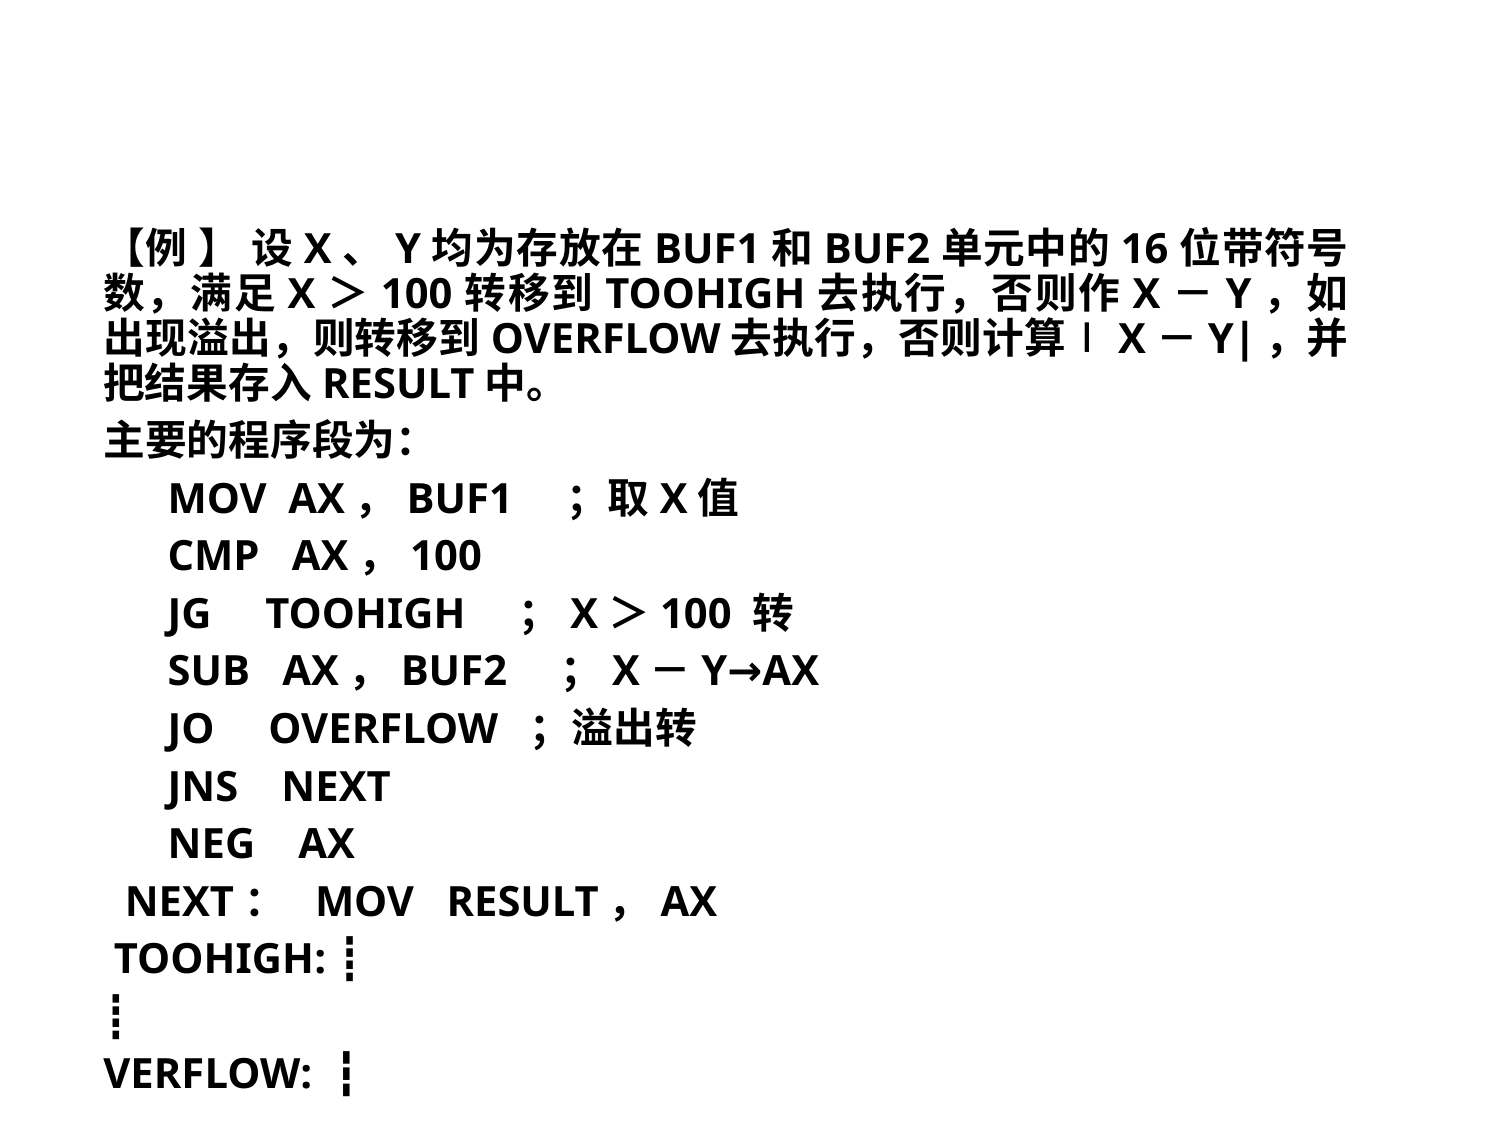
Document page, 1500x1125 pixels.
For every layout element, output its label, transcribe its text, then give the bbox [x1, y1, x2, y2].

list 【例 】 设X、Y均为存放在BUF1和BUF2单元中的16位带符号数，满足X＞100转移到TOOHIGH去执行，否则作X－Y，如出现溢出，则转移到OVERFLOW去执行，否则计算∣X－Y∣，并把结果存入RESULT中。 主要的程序段为： MOV AX，BUF1 ；取X值 CMP AX，100 JG TOOHIGH ；X＞100 转 SUB AX，BUF2 ；X－Y→AX JO OVERFLOW ；溢出转 JNS NEXT NEG AX NEXT： MOV RESULT，AX TOOHIGH: ┋ ┋ VERFLOW: ┇ [88, 219, 1364, 1125]
